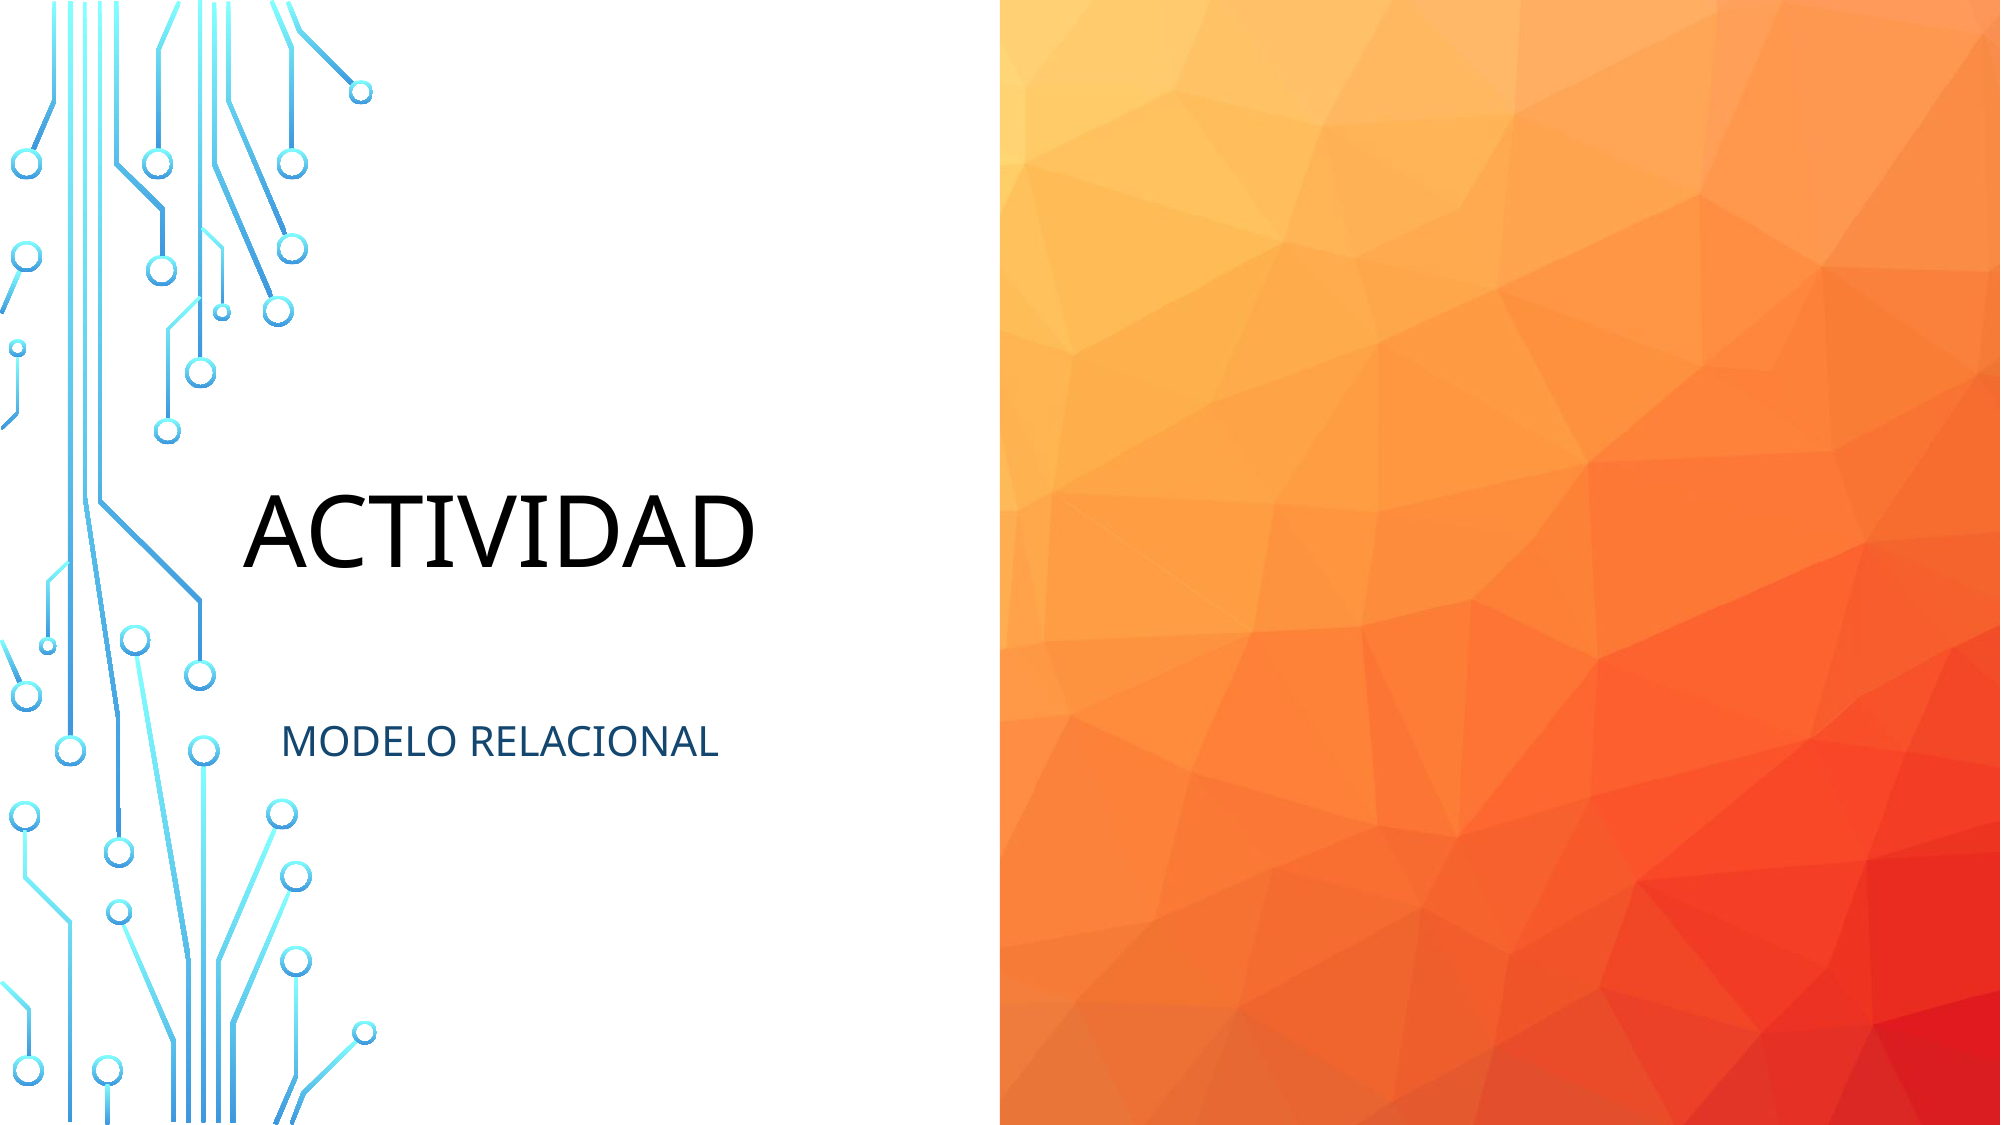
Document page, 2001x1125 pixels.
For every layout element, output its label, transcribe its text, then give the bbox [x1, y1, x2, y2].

picture [999, 0, 2000, 1125]
title Actividad [178, 375, 825, 597]
subtitle Modelo Relacional [249, 697, 750, 842]
